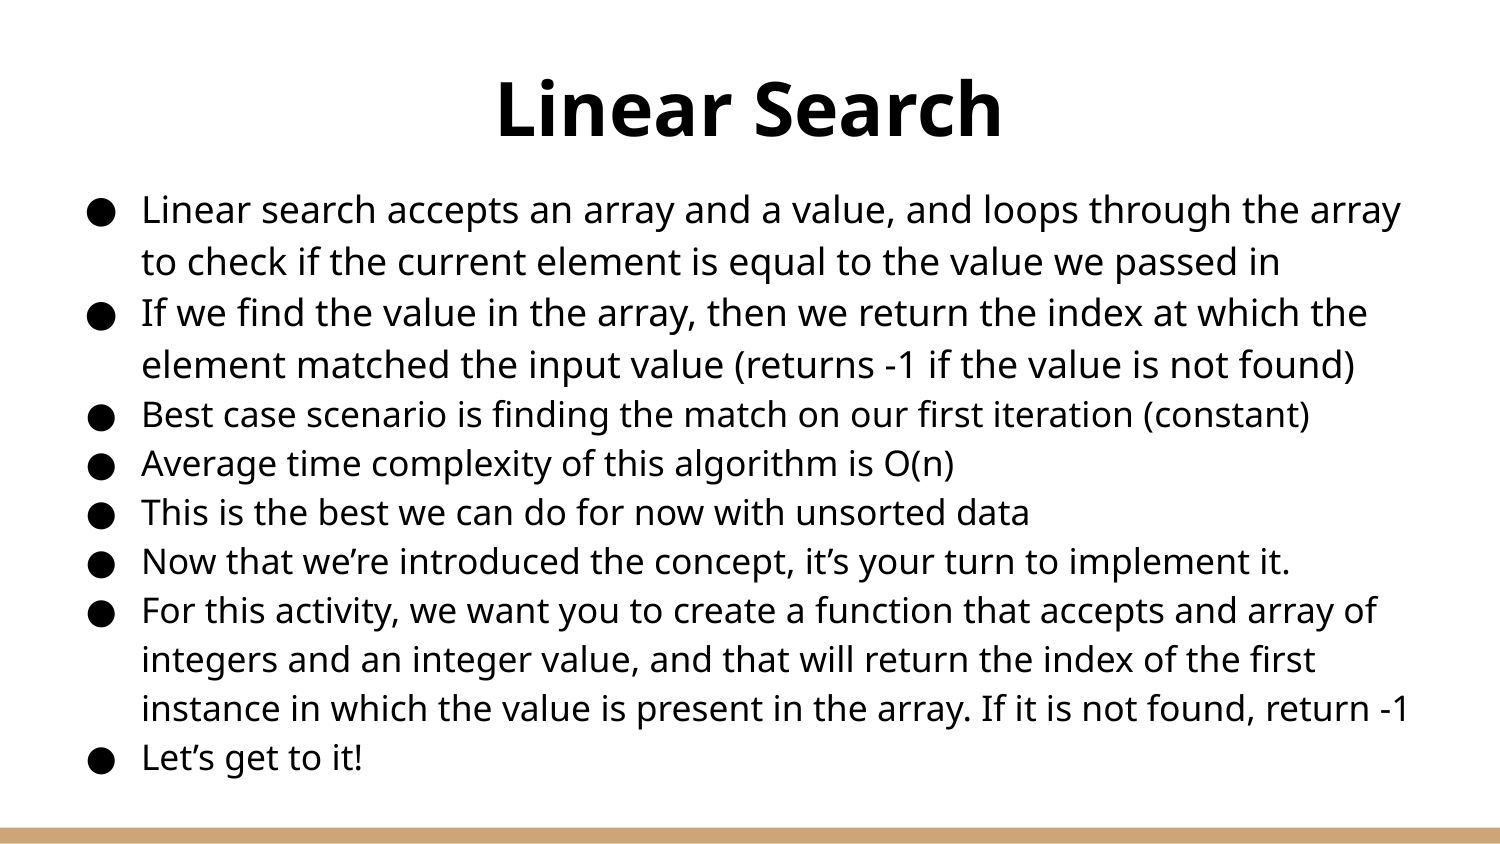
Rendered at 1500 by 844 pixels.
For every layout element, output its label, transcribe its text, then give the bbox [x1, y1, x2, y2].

title Linear Search [51, 72, 1449, 164]
list Linear search accepts an array and a value, and loops through the array to check if the current element is equal to the value we passed in If we find the value in the array, then we return the index at which the element matched the input value (returns -1 if the value is not found) Best case scenario is finding the match on our first iteration (constant) Average time complexity of this algorithm is O(n) This is the best we can do for now with unsorted data Now that we’re introduced the concept, it’s your turn to implement it. For this activity, we want you to create a function that accepts and array of integers and an integer value, and that will return the index of the first instance in which the value is present in the array. If it is not found, return -1 Let’s get to it! [51, 164, 1449, 822]
